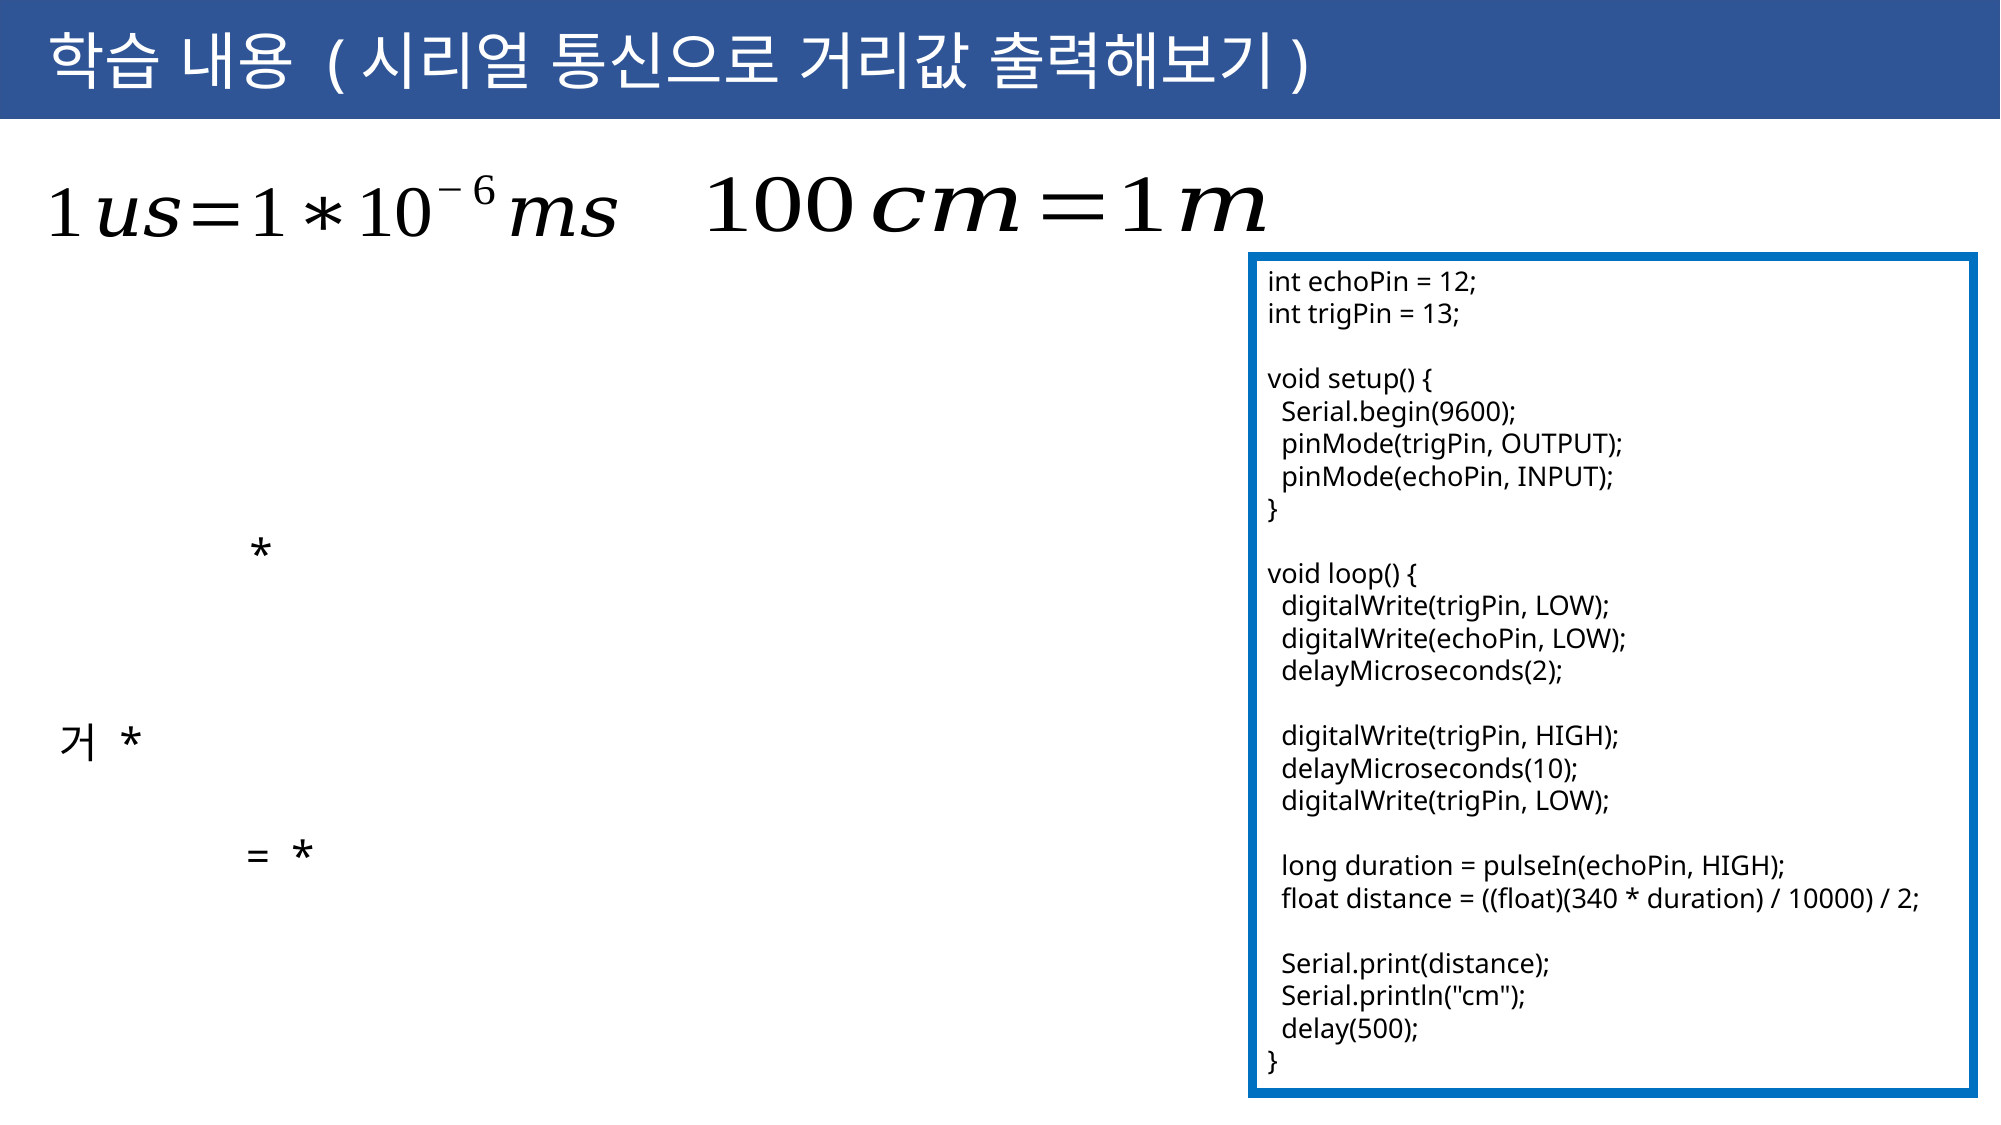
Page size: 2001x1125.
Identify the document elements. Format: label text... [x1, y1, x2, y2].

text_box int echoPin = 12; int trigPin = 13; void setup() { Serial.begin(9600); pinMode(trigPin, OUTPUT); pinMode(echoPin, INPUT); } void loop() { digitalWrite(trigPin, LOW); digitalWrite(echoPin, LOW); delayMicroseconds(2); digitalWrite(trigPin, HIGH); delayMicroseconds(10); digitalWrite(trigPin, LOW); long duration = pulseIn(echoPin, HIGH); float distance = ((float)(340 * duration) / 10000) / 2; Serial.print(distance); Serial.println("cm"); delay(500); } [1252, 256, 2000, 1084]
text_box 학습 내용 (시리얼 통신으로 거리값 출력해보기) [0, 0, 2000, 119]
text_box [1252, 1084, 1975, 1094]
